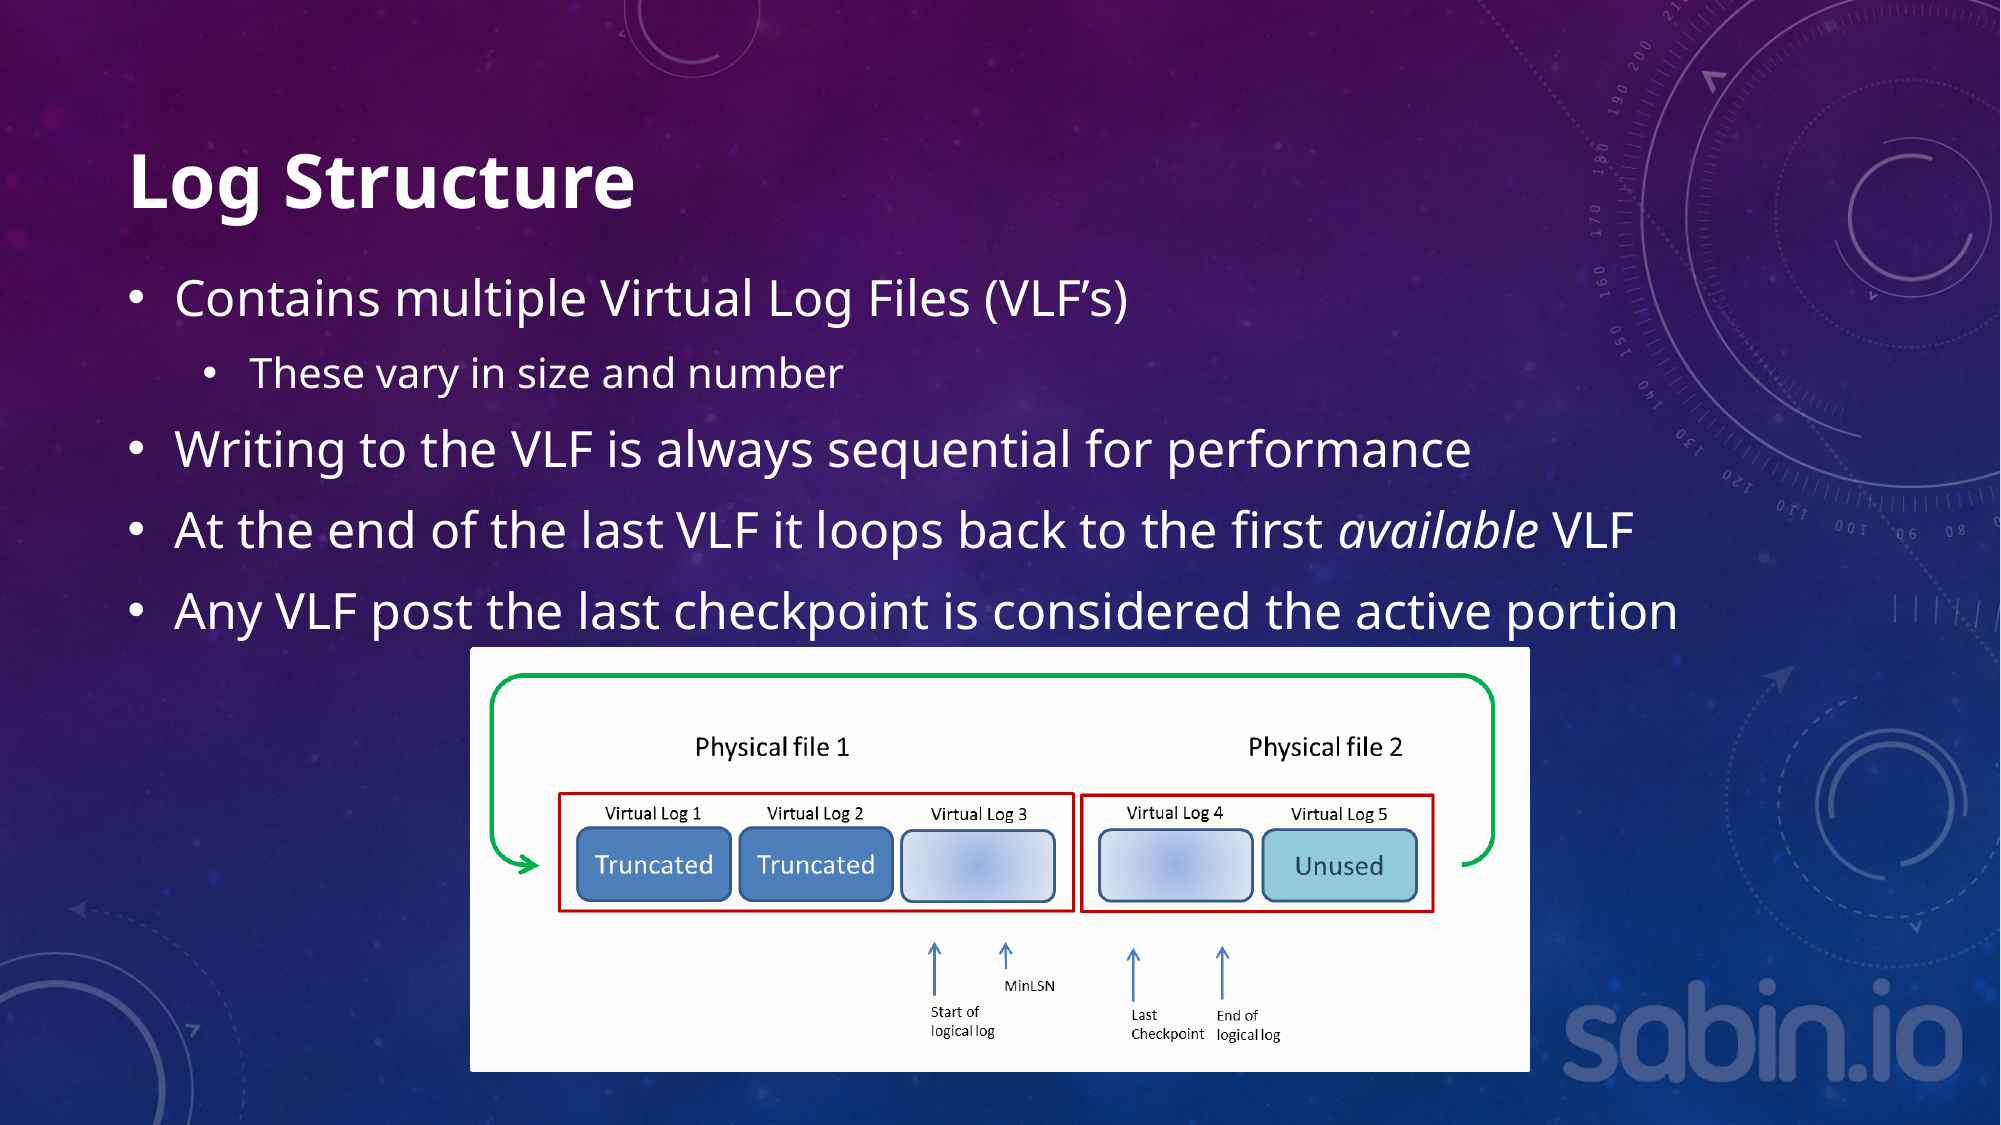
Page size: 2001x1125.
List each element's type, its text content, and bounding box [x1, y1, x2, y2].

picture [0, 0, 2001, 1125]
list Contains multiple Virtual Log Files (VLF’s) These vary in size and number Writing to the VLF is always sequential for performance At the end of the last VLF it loops back to the first available VLF Any VLF post the last checkpoint is considered the active portion [112, 258, 1775, 951]
title Log Structure [112, 99, 1775, 258]
